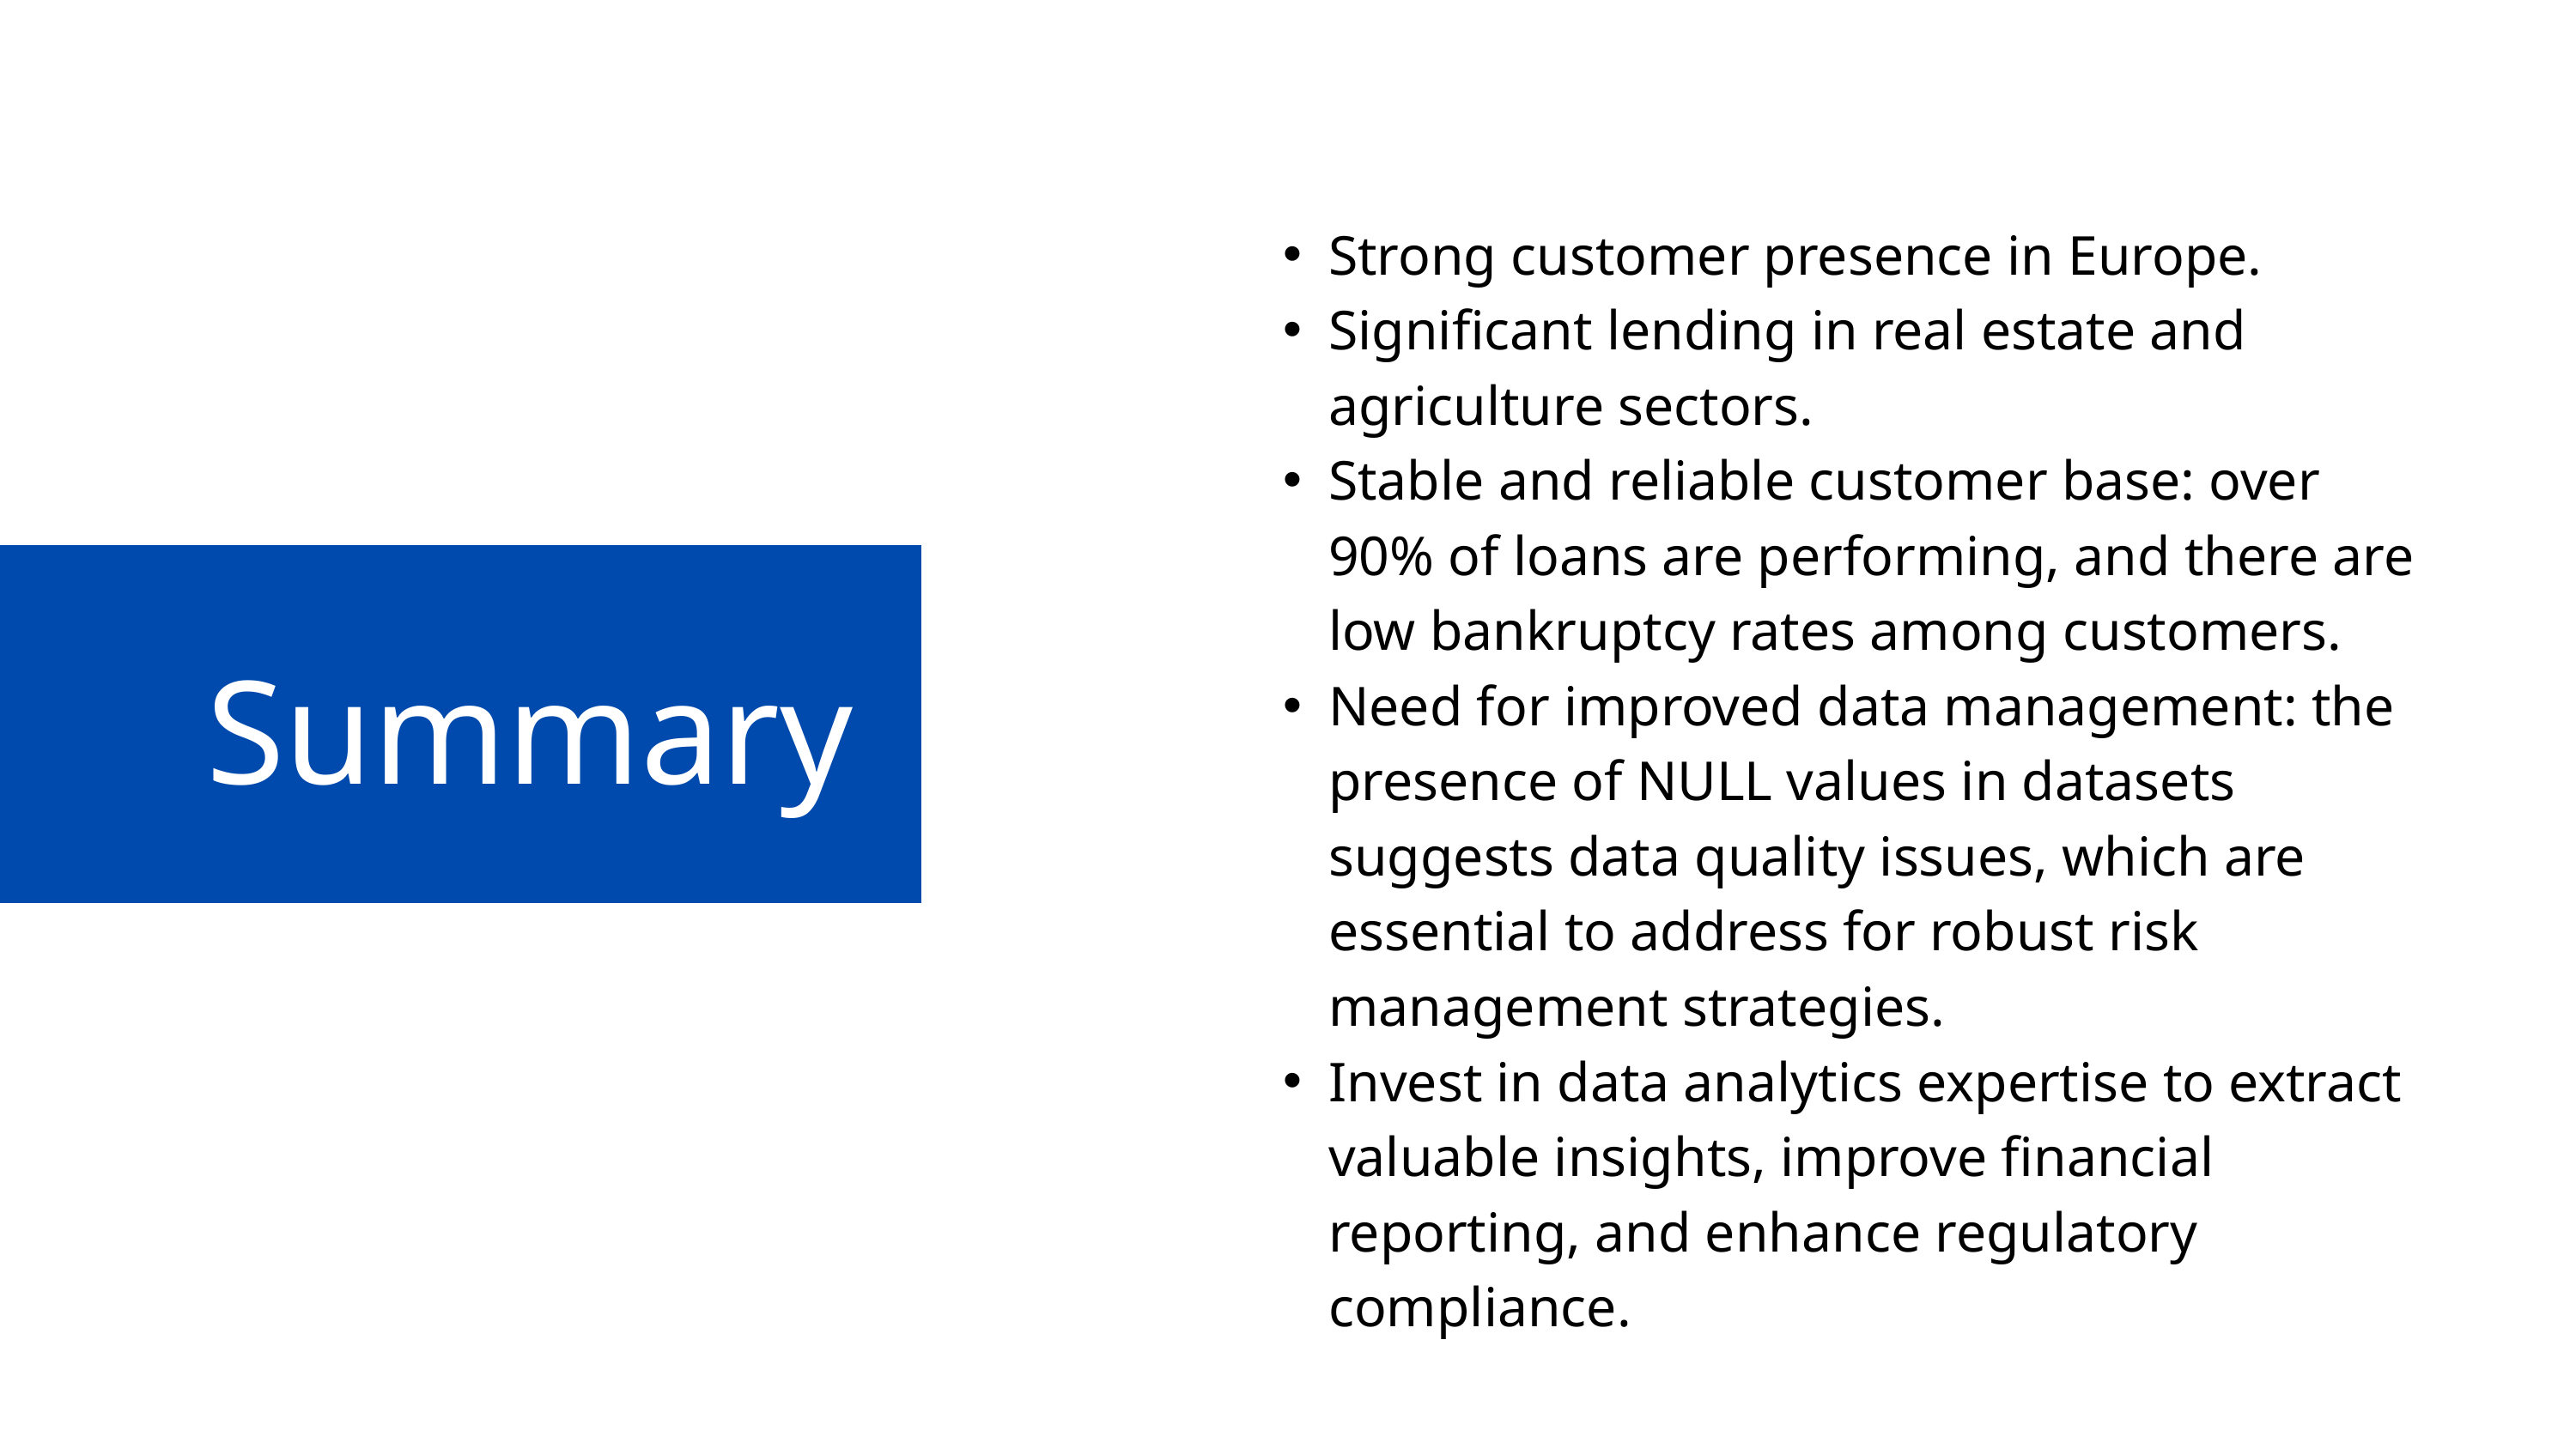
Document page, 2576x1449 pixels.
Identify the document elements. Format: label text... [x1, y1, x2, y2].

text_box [0, 544, 922, 904]
text_box Strong customer presence in Europe. Significant lending in real estate and agriculture sectors. Stable and reliable customer base: over 90% of loans are performing, and there are low bankruptcy rates among customers. Need for improved data management: the presence of NULL values in datasets suggests data quality issues, which are essential to address for robust risk management strategies. Invest in data analytics expertise to extract valuable insights, improve financial reporting, and enhance regulatory compliance. [1237, 210, 2432, 1413]
